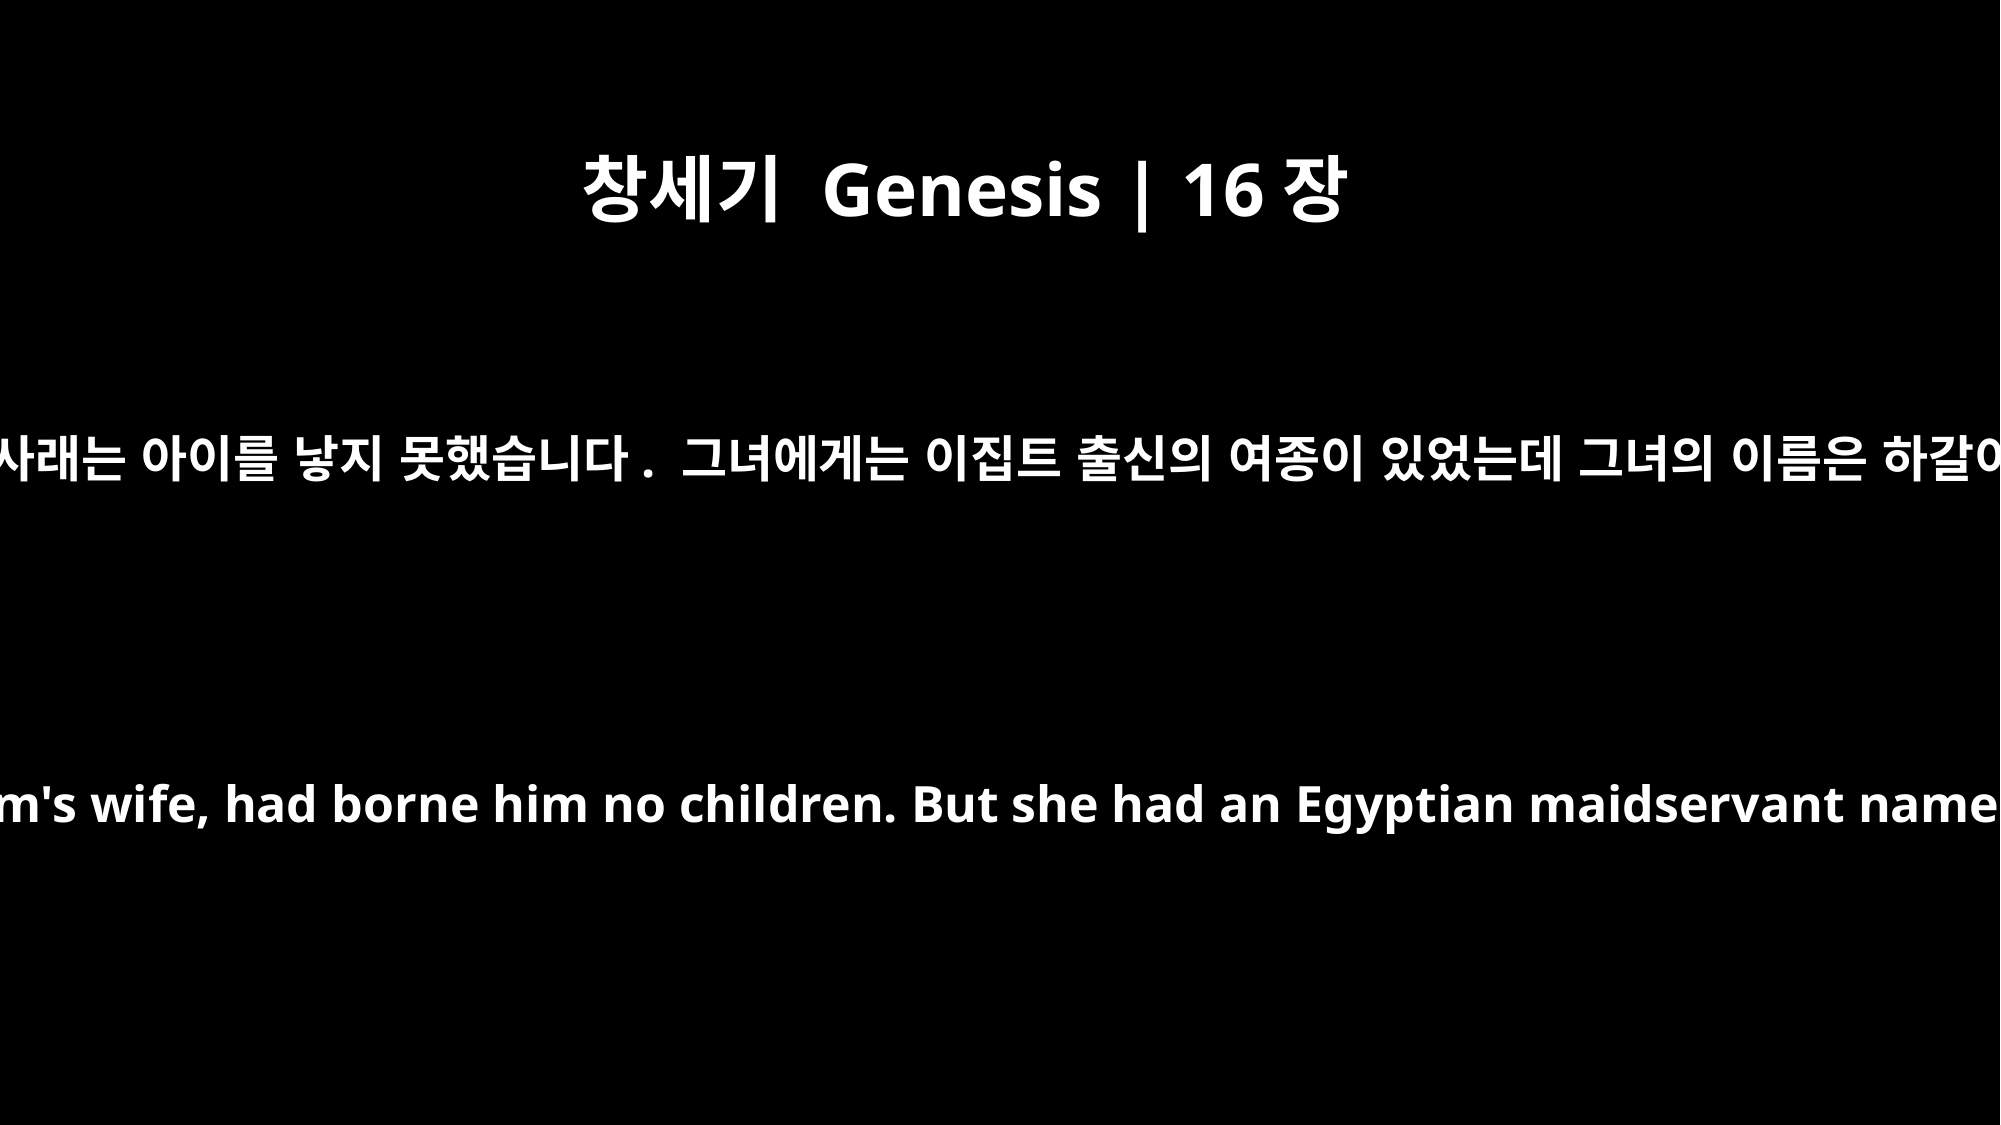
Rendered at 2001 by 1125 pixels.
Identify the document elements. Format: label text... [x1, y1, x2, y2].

text_box 창세기 Genesis | 16장 [566, 136, 1365, 239]
text_box Now Sarai, Abram's wife, had borne him no children. But she had an Egyptian maidservant named Hagar; [0, 764, 2000, 840]
text_box ﻿1 아브람의 아내 사래는 아이를 낳지 못했습니다. 그녀에게는 이집트 출신의 여종이 있었는데 그녀의 이름은 하갈이었습니다. [0, 359, 2000, 495]
